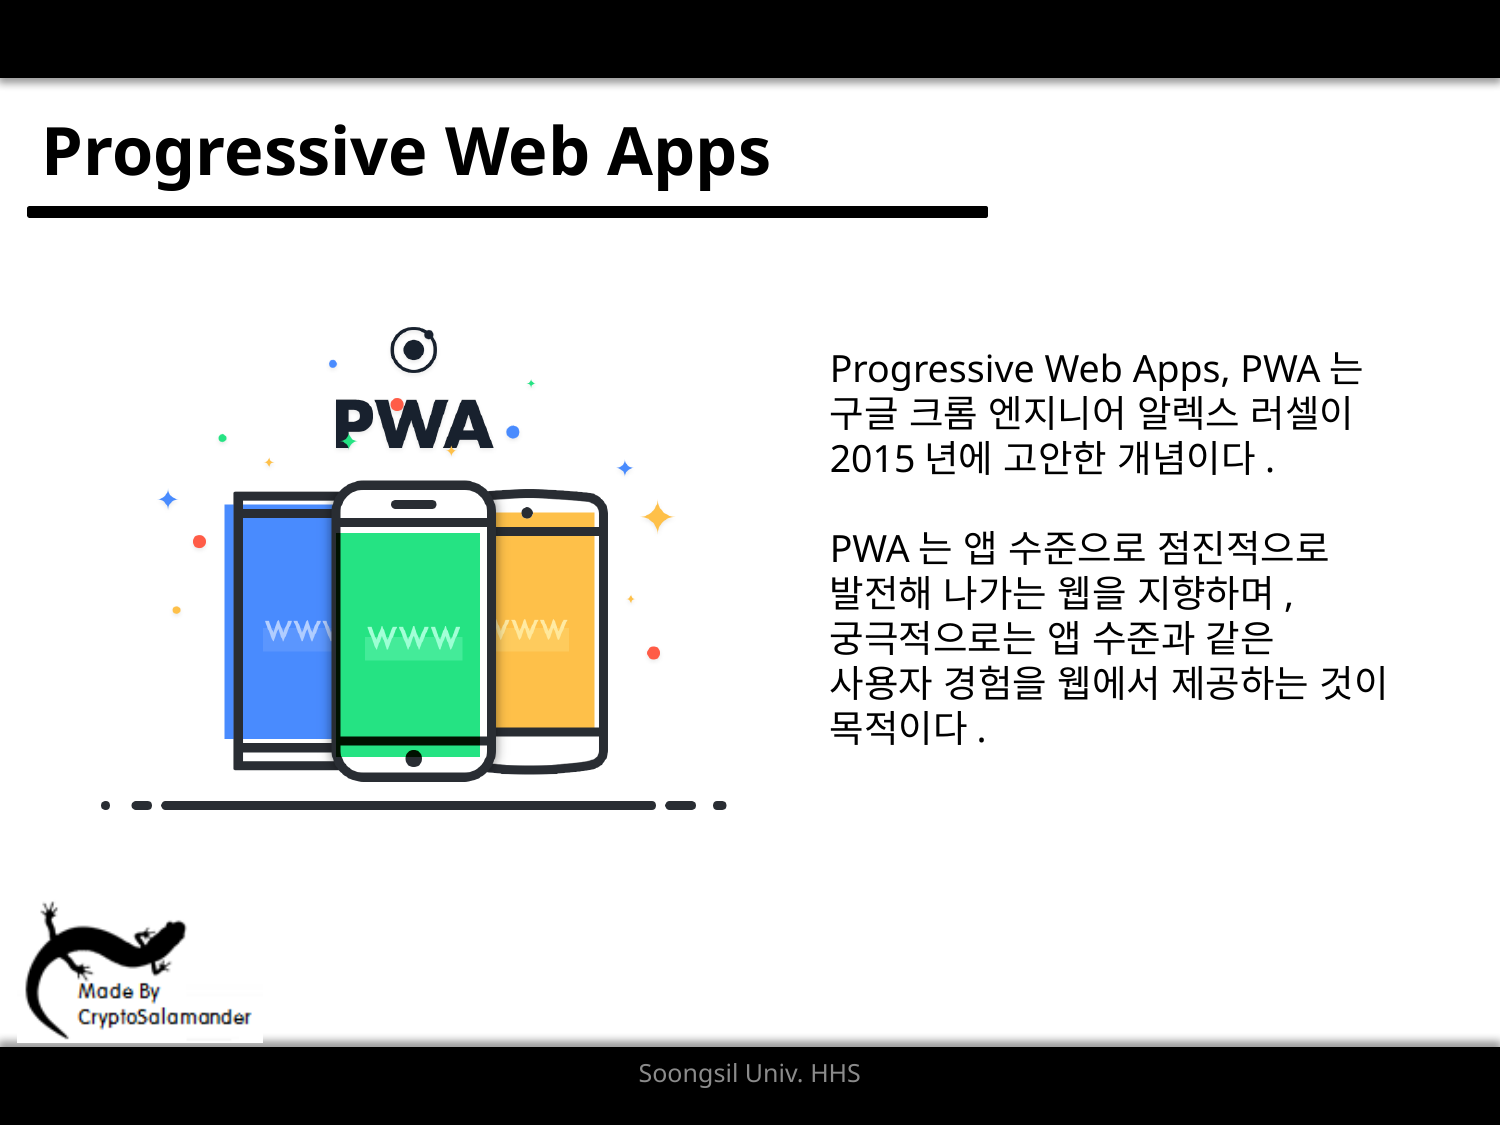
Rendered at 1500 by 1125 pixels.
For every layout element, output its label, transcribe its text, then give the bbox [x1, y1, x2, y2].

text_box [0, 1047, 1500, 1125]
text_box Progressive Web Apps [26, 101, 787, 197]
text_box [0, 0, 1500, 78]
footer Soongsil Univ. HHS [512, 1042, 988, 1103]
picture [17, 314, 810, 847]
picture [17, 892, 263, 1043]
text_box Progressive Web Apps, PWA는 구글 크롬 엔지니어 알렉스 러셀이 2015년에 고안한 개념이다. PWA는 앱 수준으로 점진적으로 발전해 나가는 웹을 지향하며, 궁극적으로는 앱 수준과 같은 사용자 경험을 웹에서 제공하는 것이 목적이다. [814, 338, 1418, 803]
text_box [27, 206, 988, 218]
